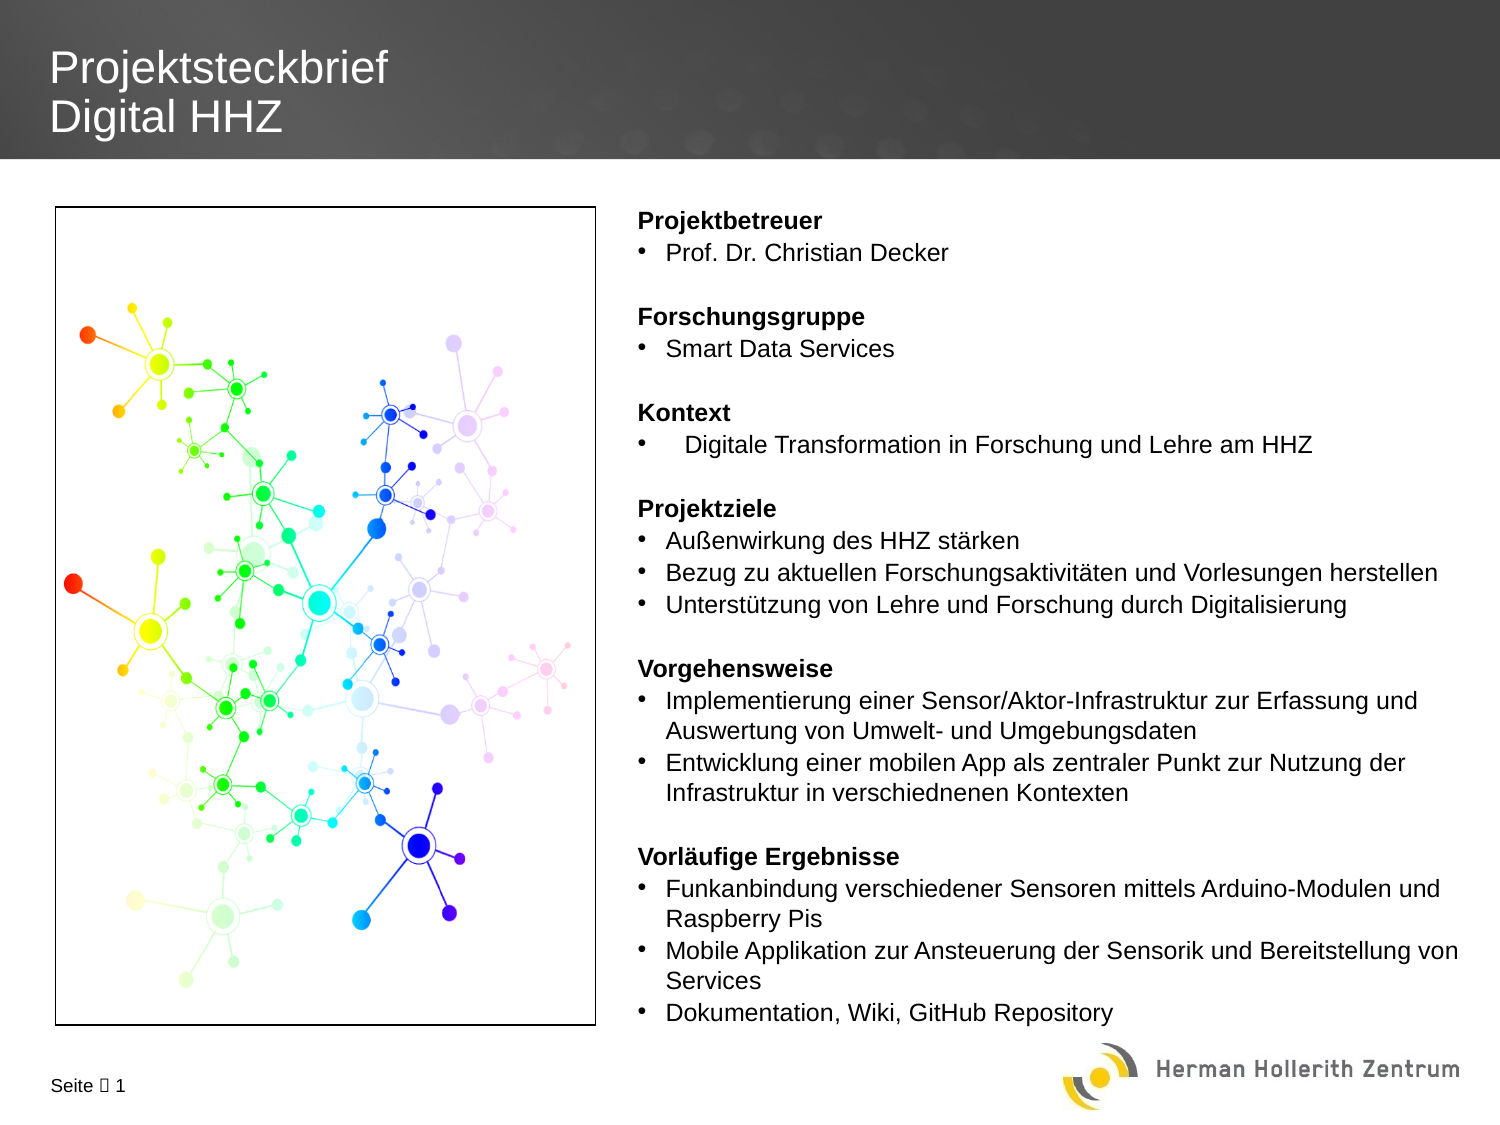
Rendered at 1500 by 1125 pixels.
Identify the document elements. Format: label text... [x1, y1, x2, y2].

text_box Projektbetreuer Prof. Dr. Christian Decker Forschungsgruppe Smart Data Services Kontext Digitale Transformation in Forschung und Lehre am HHZ Projektziele Außenwirkung des HHZ stärken Bezug zu aktuellen Forschungsaktivitäten und Vorlesungen herstellen Unterstützung von Lehre und Forschung durch Digitalisierung Vorgehensweise Implementierung einer Sensor/Aktor-Infrastruktur zur Erfassung und Auswertung von Umwelt- und Umgebungsdaten Entwicklung einer mobilen App als zentraler Punkt zur Nutzung der Infrastruktur in verschiednenen Kontexten Vorläufige Ergebnisse Funkanbindung verschiedener Sensoren mittels Arduino-Modulen und Raspberry Pis Mobile Applikation zur Ansteuerung der Sensorik und Bereitstellung von Services Dokumentation, Wiki, GitHub Repository [622, 196, 1477, 1034]
title Projektsteckbrief Digital HHZ [49, 36, 1447, 143]
picture [0, 0, 1500, 1125]
